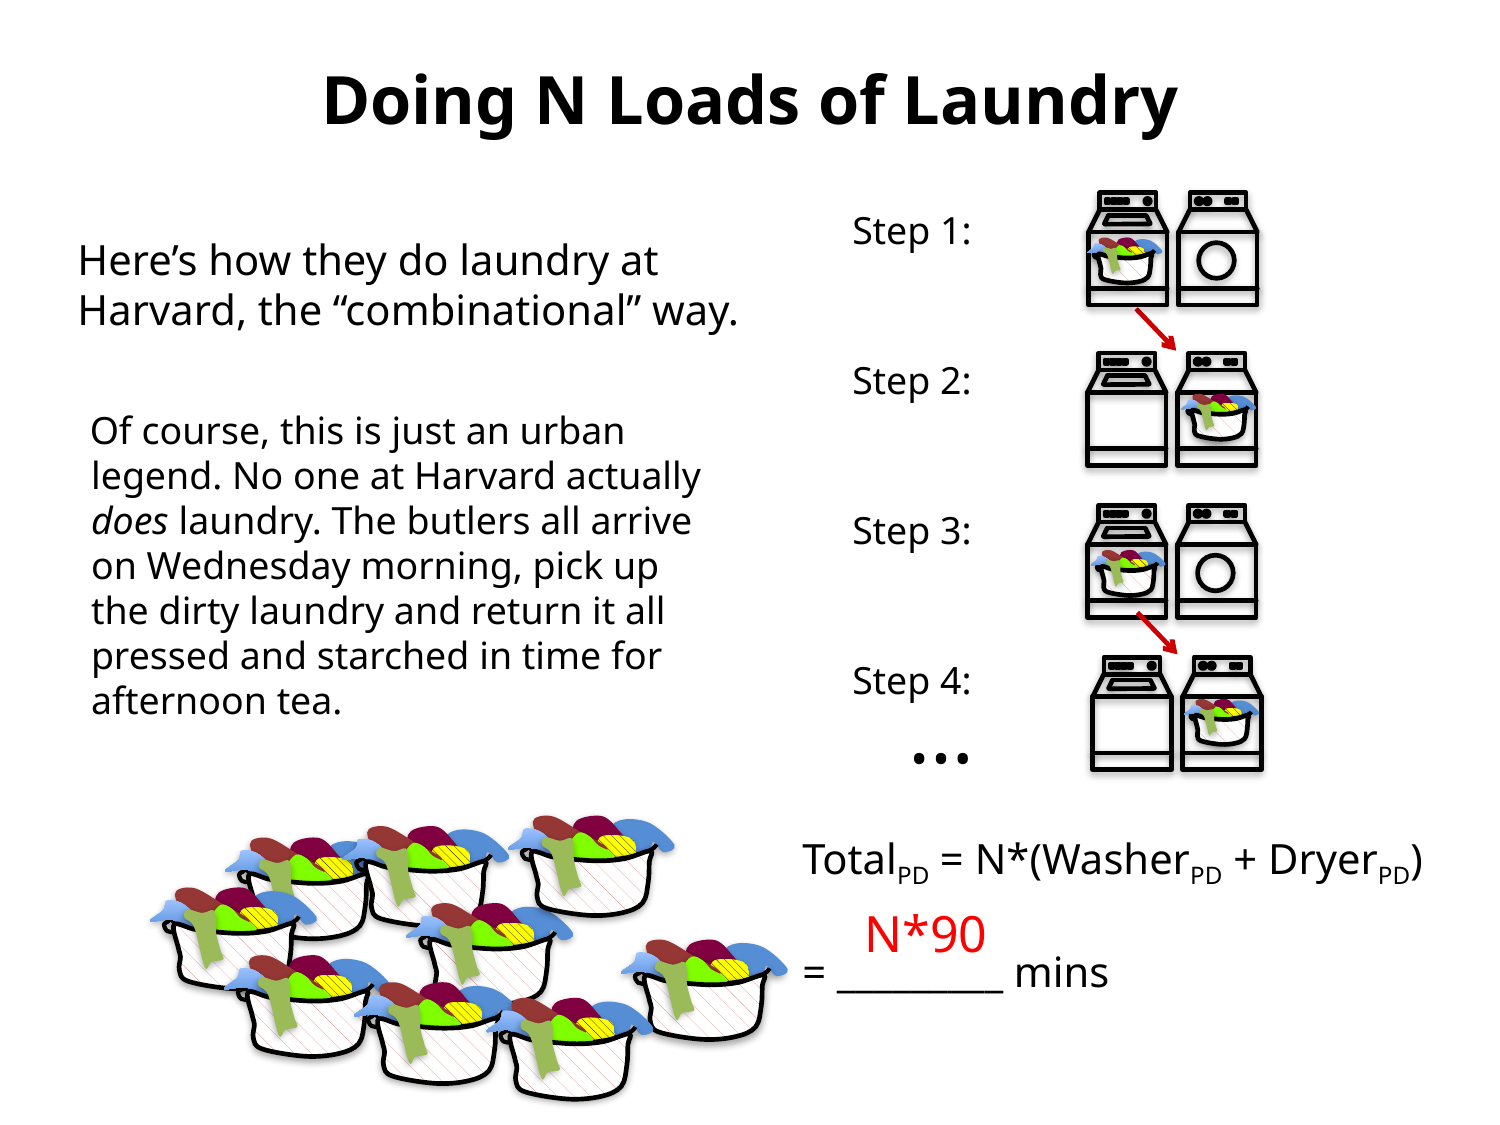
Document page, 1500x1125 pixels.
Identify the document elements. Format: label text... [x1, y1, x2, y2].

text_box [1087, 237, 1163, 284]
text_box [1087, 504, 1257, 618]
text_box N*90 [849, 895, 1003, 970]
text_box [1142, 316, 1177, 351]
text_box Step 2: [837, 349, 1025, 413]
text_box Step 4: [837, 649, 1025, 713]
text_box Step 3: [837, 499, 1025, 563]
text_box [1088, 192, 1258, 306]
text_box Of course, this is just an urban legend. No one at Harvard actually does laundry. The butlers all arrive on Wednesday morning, pick up the dirty laundry and return it all pressed and starched in time for afternoon tea. [74, 399, 730, 702]
title Doing N Loads of Laundry [75, 45, 1425, 150]
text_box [1184, 698, 1260, 745]
list Here’s how they do laundry at Harvard, the “combinational” way. [62, 226, 838, 348]
text_box [1151, 627, 1178, 655]
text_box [1087, 352, 1257, 466]
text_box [1092, 657, 1262, 770]
text_box … [893, 673, 990, 788]
text_box TotalPD = N*(WasherPD + DryerPD) = _________ mins [793, 825, 1488, 1004]
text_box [1090, 549, 1166, 596]
text_box Step 1: [837, 199, 1025, 263]
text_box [149, 815, 789, 1100]
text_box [1180, 393, 1257, 440]
